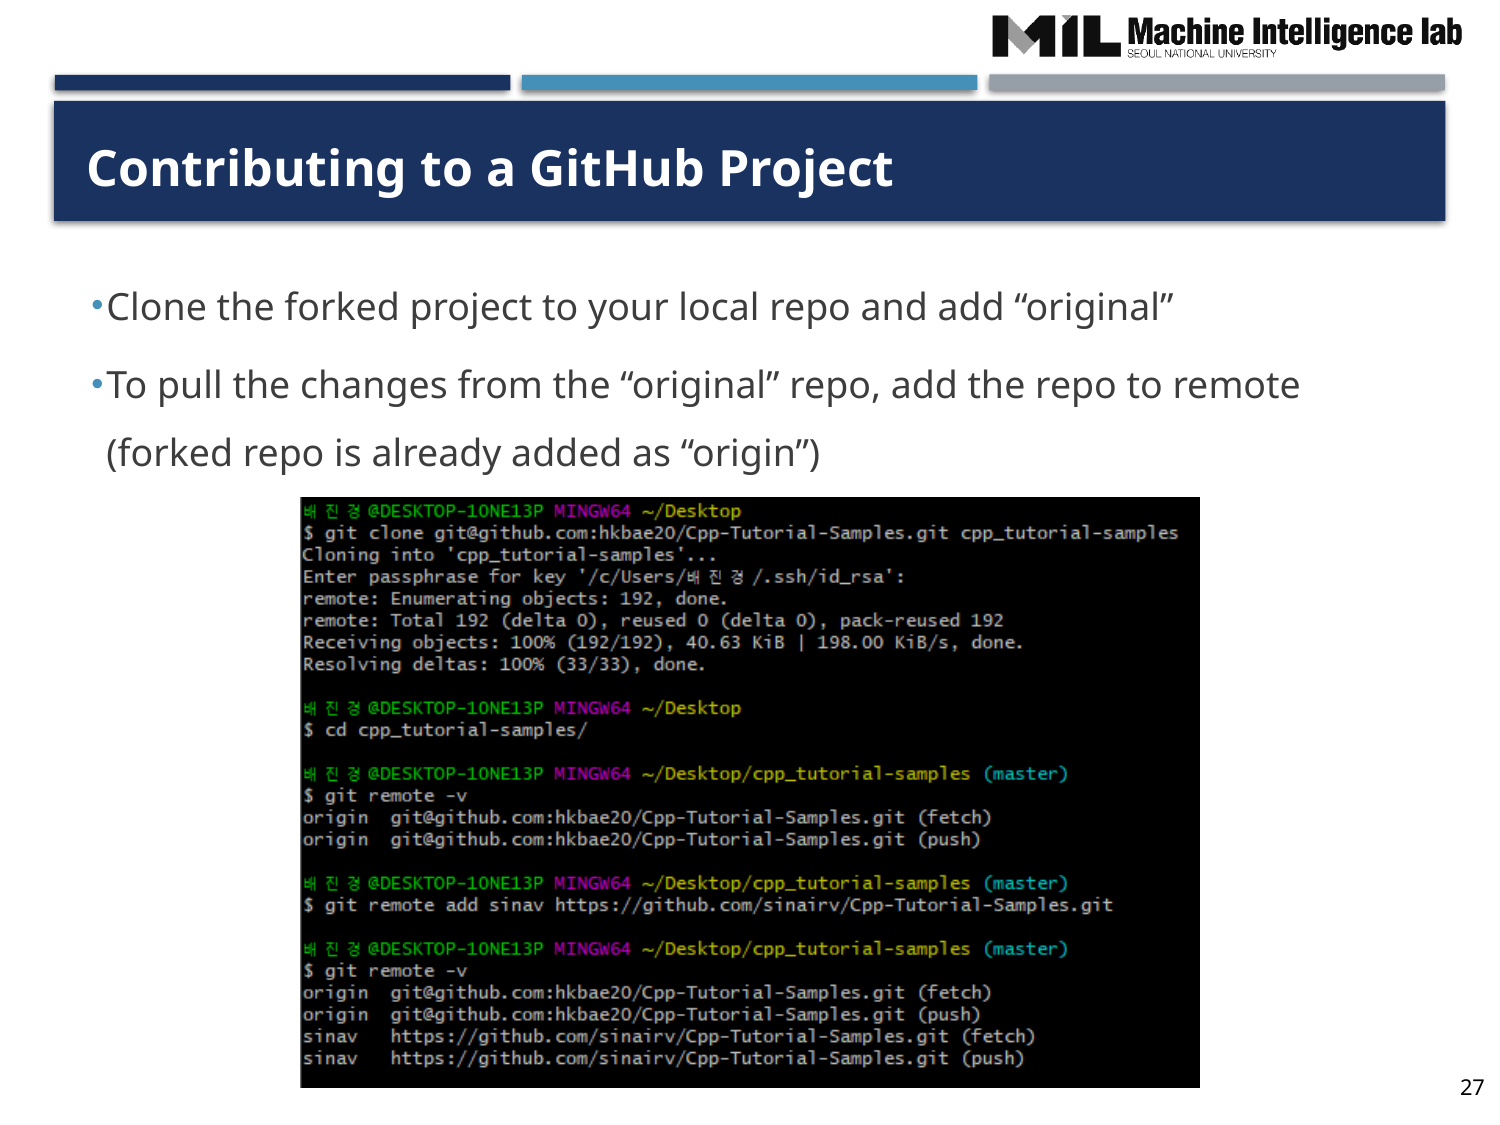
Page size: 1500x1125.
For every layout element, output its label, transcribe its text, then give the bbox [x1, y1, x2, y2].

picture [976, 0, 1469, 73]
slide_number 27 [1343, 1055, 1500, 1121]
title Contributing to a GitHub Project [71, 125, 1429, 205]
picture [300, 496, 1200, 1089]
list Clone the forked project to your local repo and add “original” To pull the changes from the “original” repo, add the repo to remote (forked repo is already added as “origin”) [71, 252, 1429, 1022]
